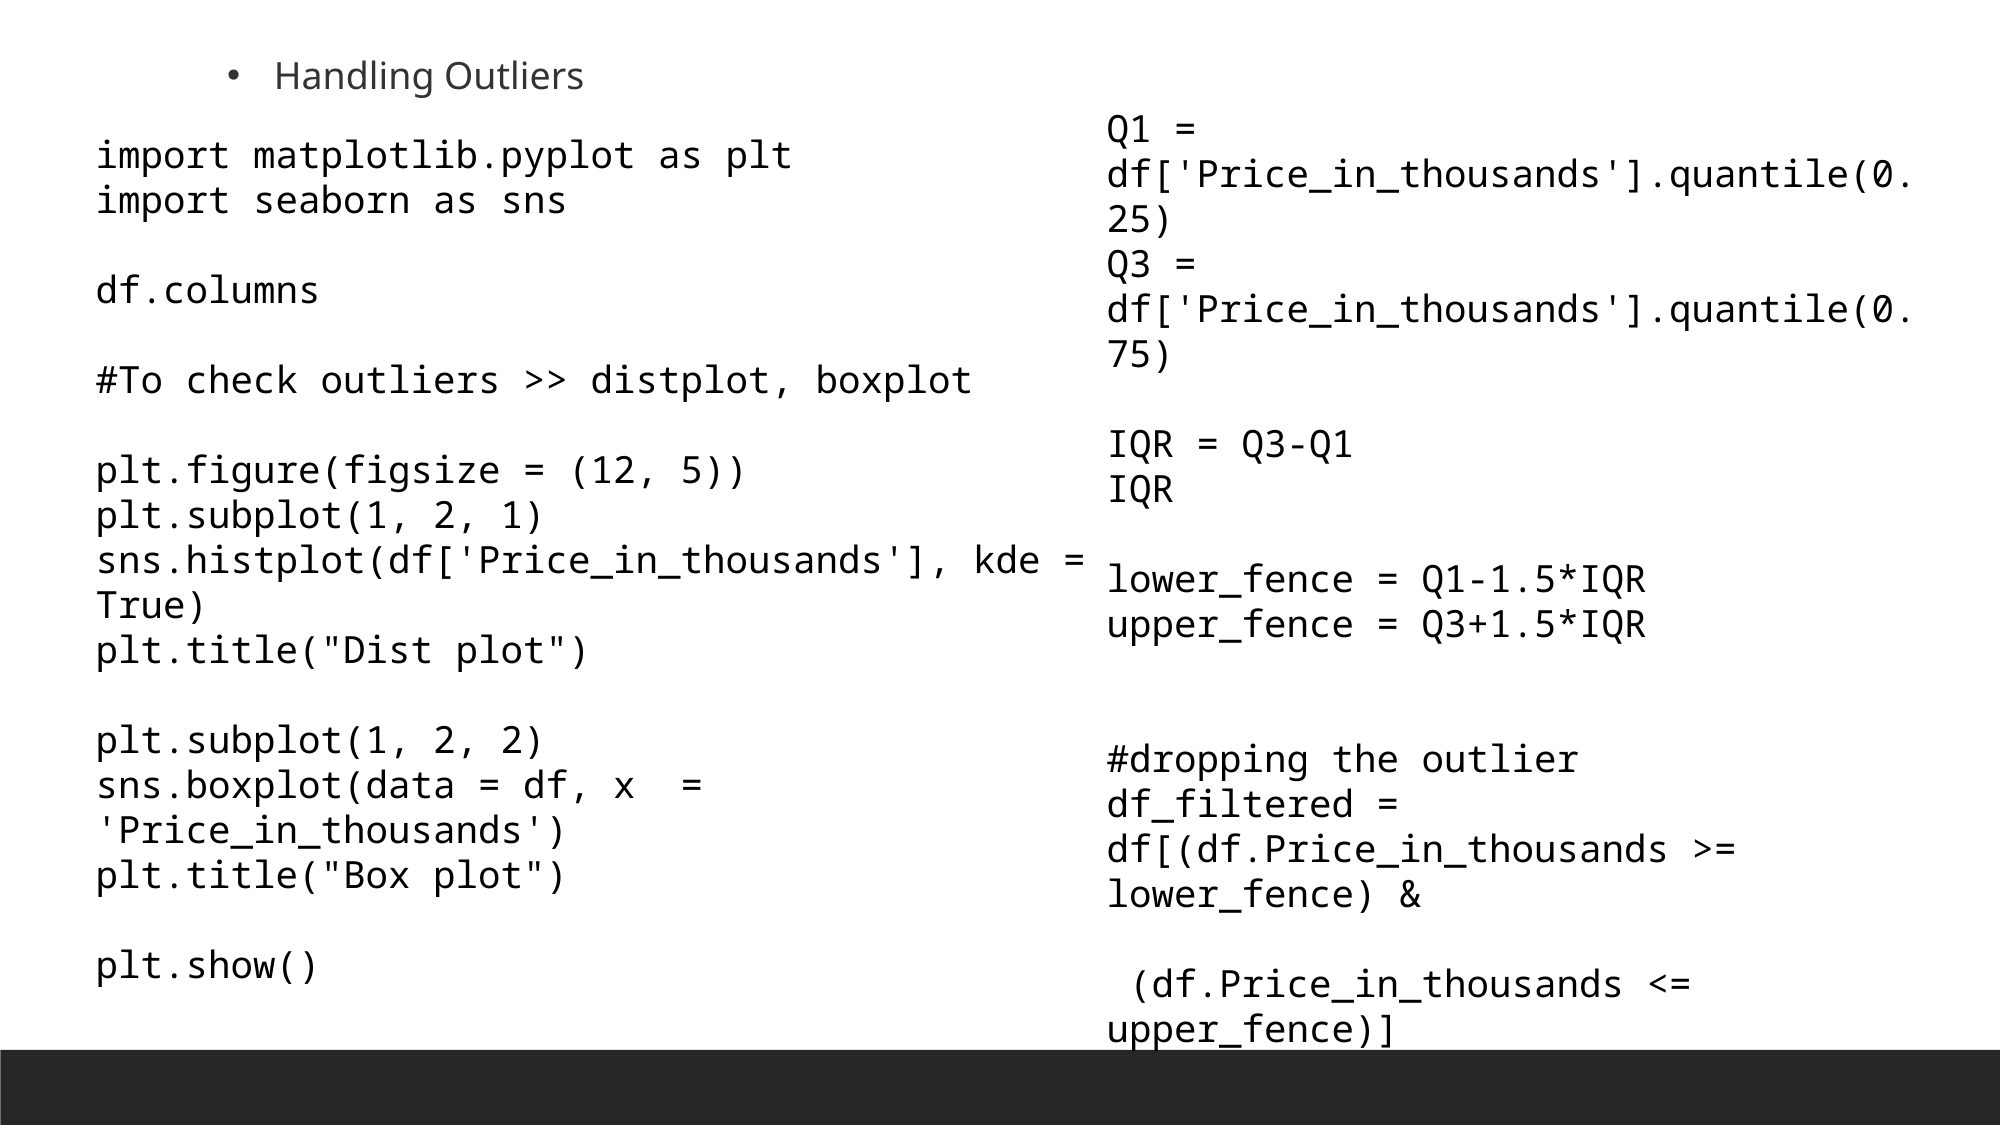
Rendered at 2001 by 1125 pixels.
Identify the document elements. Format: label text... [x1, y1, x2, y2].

text_box Q1 = df['Price_in_thousands'].quantile(0.25) Q3 = df['Price_in_thousands'].quantile(0.75) IQR = Q3-Q1 IQR lower_fence = Q1-1.5*IQR upper_fence = Q3+1.5*IQR #dropping the outlier df_filtered = df[(df.Price_in_thousands >= lower_fence) & (df.Price_in_thousands <= upper_fence)] [1091, 97, 1935, 1103]
text_box import matplotlib.pyplot as plt import seaborn as sns df.columns #To check outliers >> distplot, boxplot plt.figure(figsize = (12, 5)) plt.subplot(1, 2, 1) sns.histplot(df['Price_in_thousands'], kde = True) plt.title("Dist plot") plt.subplot(1, 2, 2) sns.boxplot(data = df, x = 'Price_in_thousands') plt.title("Box plot") plt.show() [80, 123, 1091, 1039]
text_box Handling Outliers [137, 0, 1138, 105]
